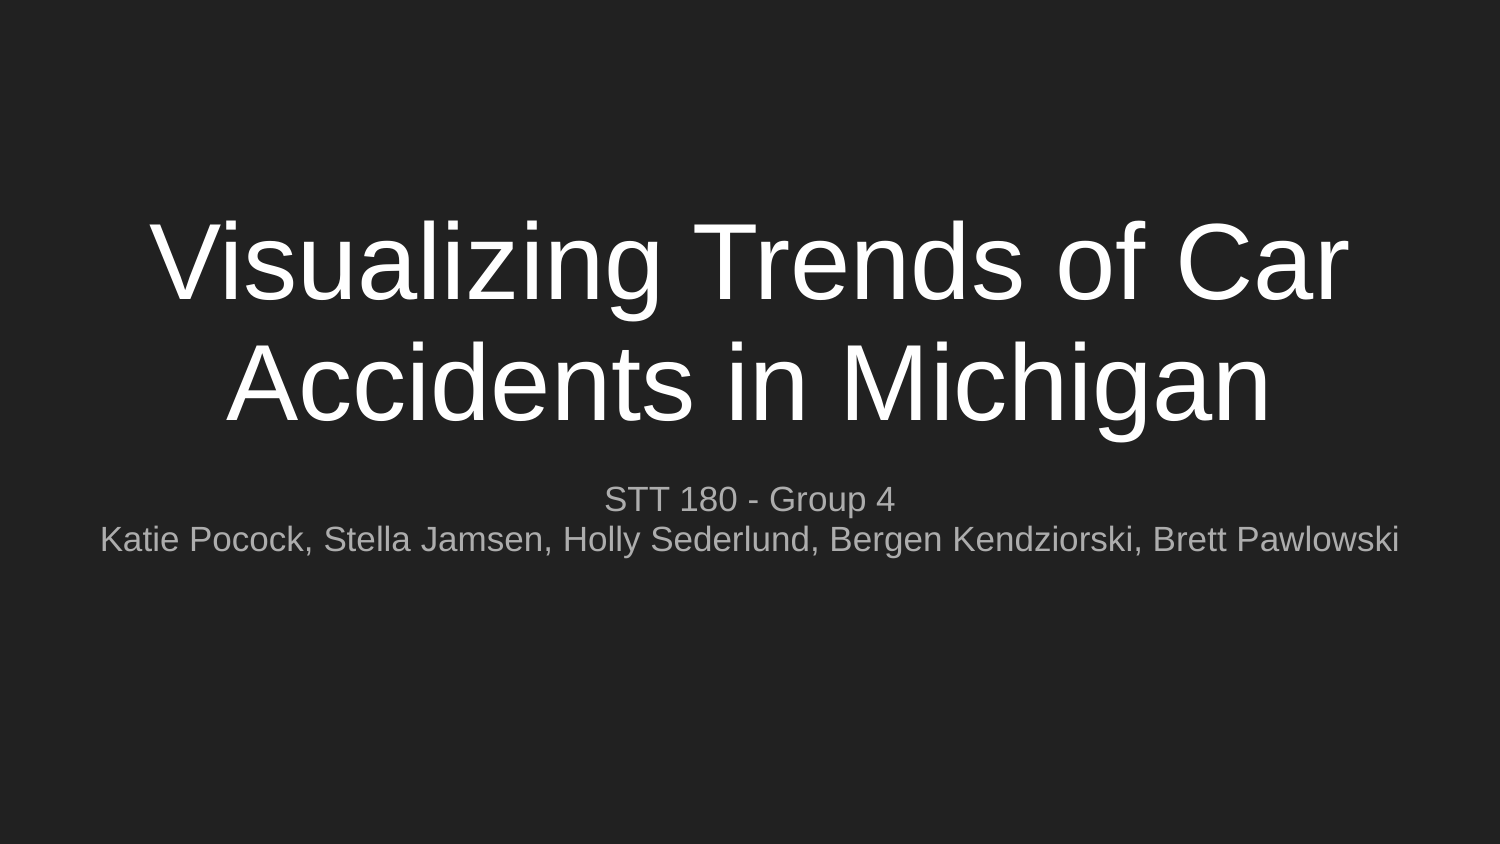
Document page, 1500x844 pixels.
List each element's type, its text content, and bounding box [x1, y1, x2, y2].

title Visualizing Trends of Car Accidents in Michigan [51, 122, 1449, 459]
subtitle STT 180 - Group 4 Katie Pocock, Stella Jamsen, Holly Sederlund, Bergen Kendziorski, Brett Pawlowski [51, 464, 1449, 595]
